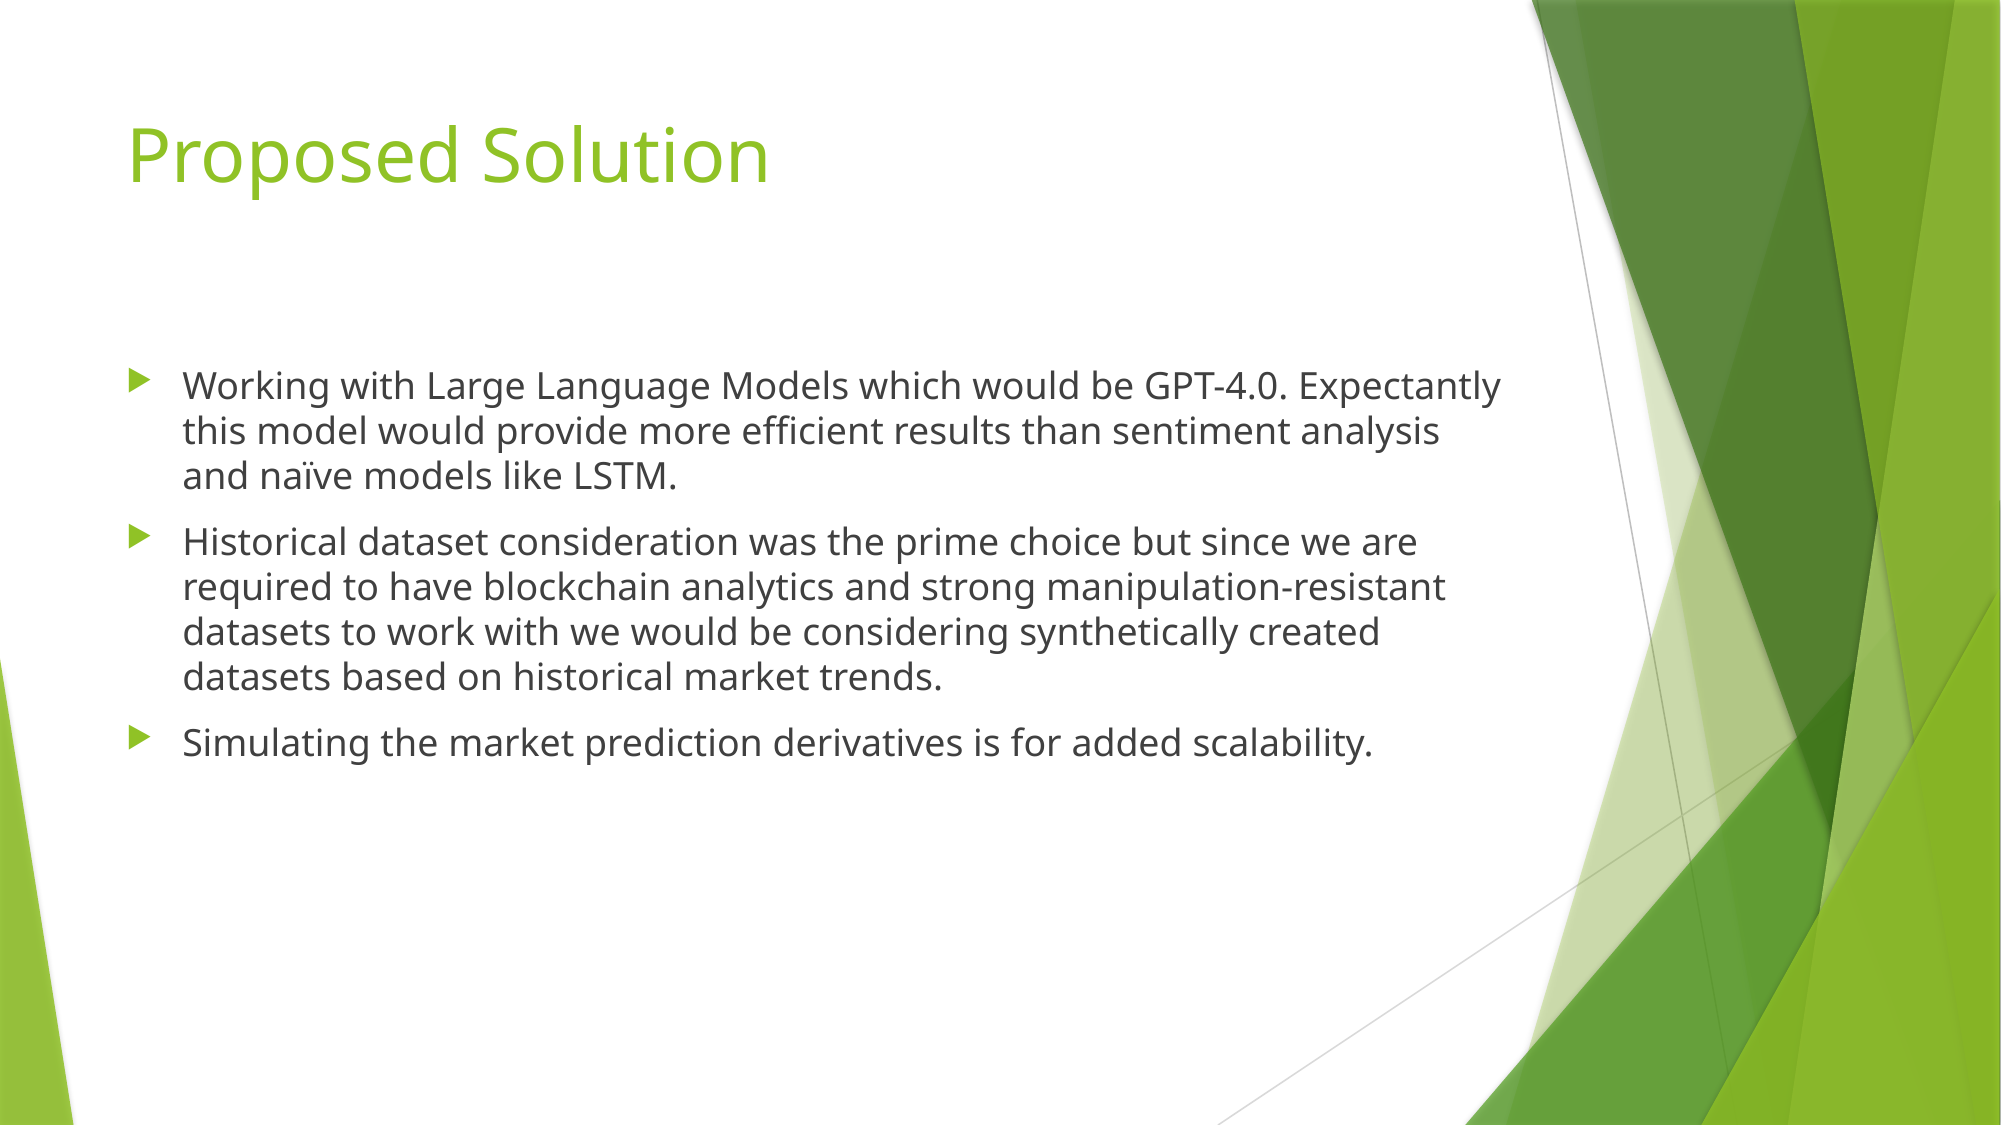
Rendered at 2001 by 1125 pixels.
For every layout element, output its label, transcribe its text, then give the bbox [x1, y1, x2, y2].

title Proposed Solution [111, 99, 1522, 317]
list Working with Large Language Models which would be GPT-4.0. Expectantly this model would provide more efficient results than sentiment analysis and naïve models like LSTM. Historical dataset consideration was the prime choice but since we are required to have blockchain analytics and strong manipulation-resistant datasets to work with we would be considering synthetically created datasets based on historical market trends. Simulating the market prediction derivatives is for added scalability. [111, 354, 1522, 992]
